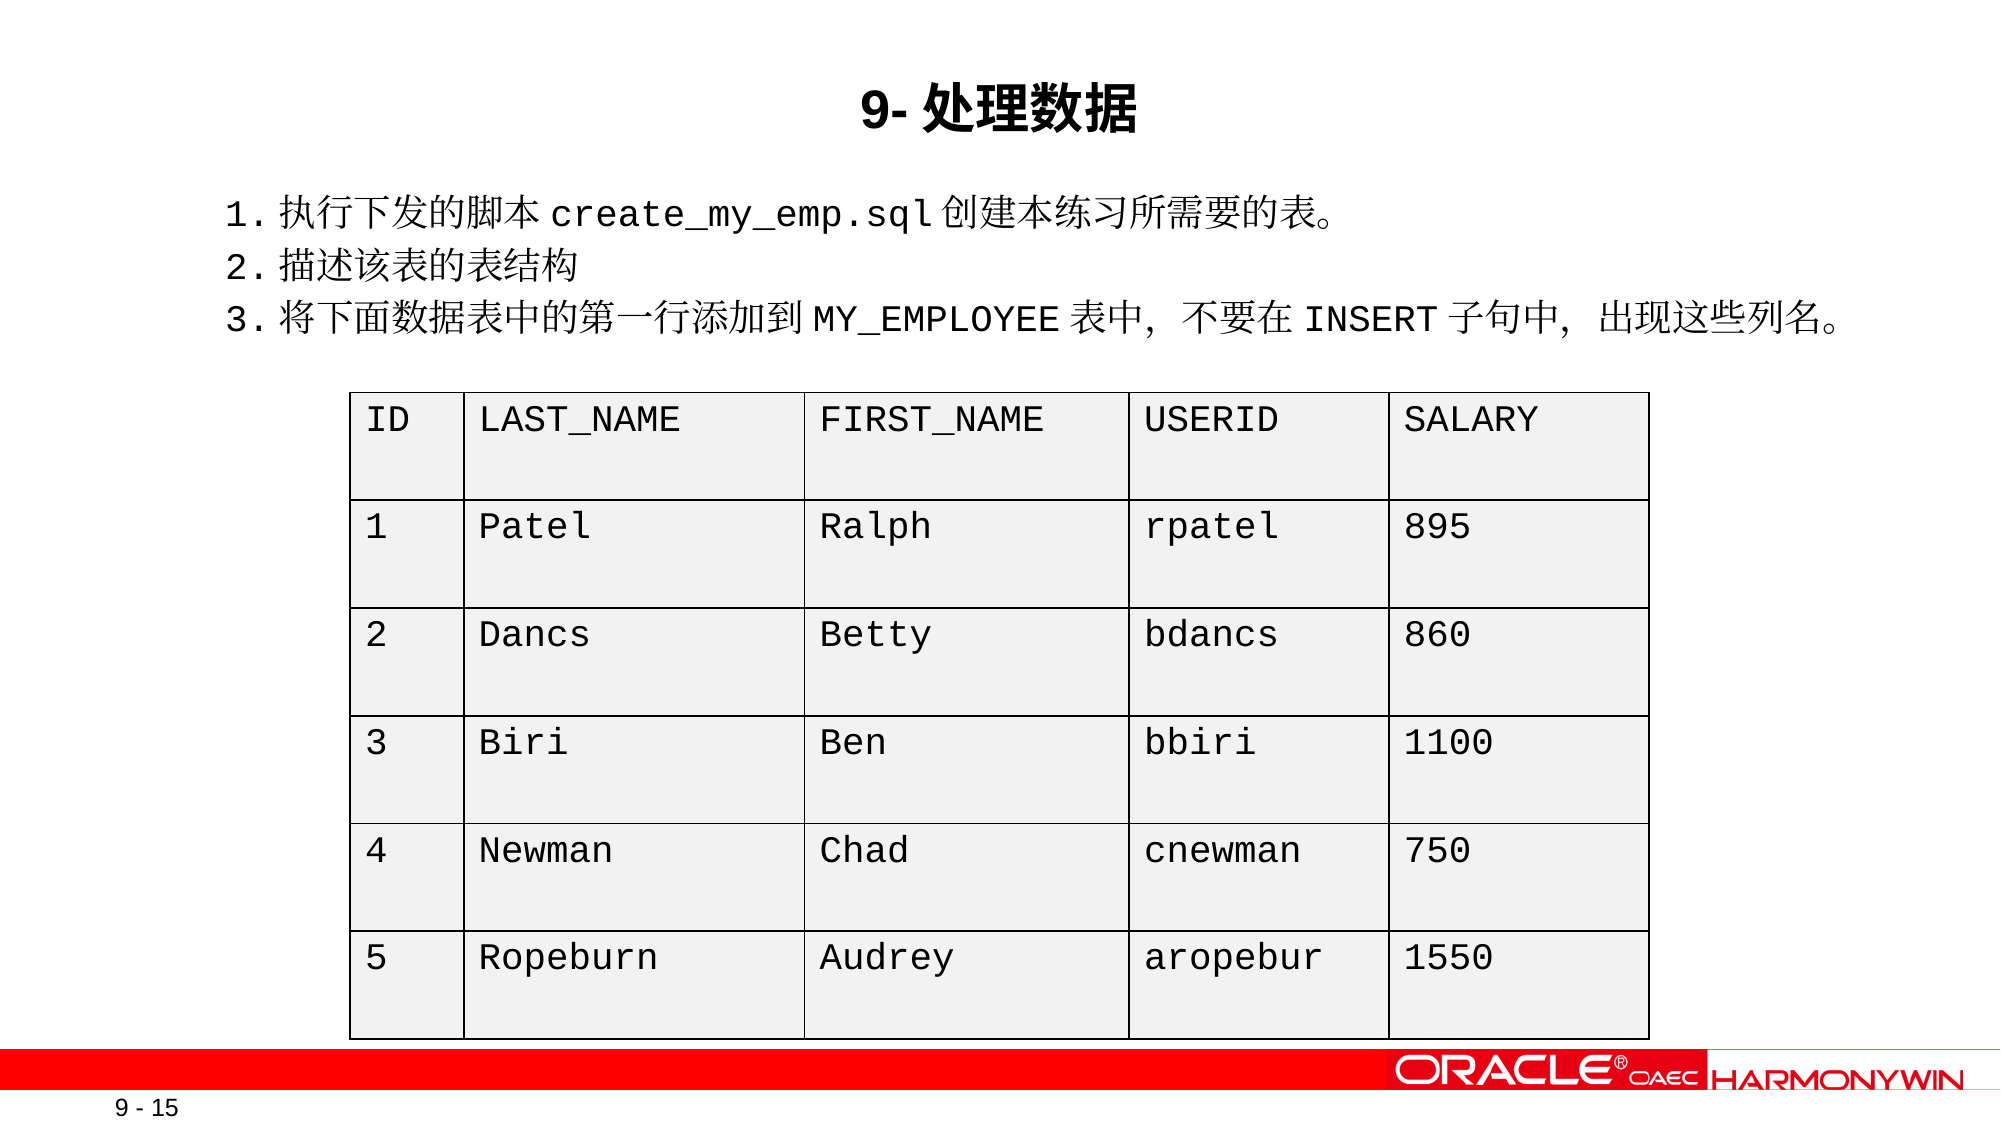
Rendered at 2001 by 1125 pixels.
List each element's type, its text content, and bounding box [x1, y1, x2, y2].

table_cell Ralph [805, 501, 1128, 607]
table_cell cnewman [1130, 824, 1388, 930]
picture [0, 1049, 1963, 1090]
table_header USERID [1130, 393, 1388, 499]
table_cell Chad [805, 824, 1128, 930]
table_header SALARY [1390, 393, 1648, 499]
table_cell 1 [351, 501, 463, 607]
table_cell 5 [351, 932, 463, 1038]
table_cell 4 [351, 824, 463, 930]
table_cell 860 [1390, 609, 1648, 715]
table_cell 750 [1390, 824, 1648, 930]
table_cell Audrey [805, 932, 1128, 1038]
table_header ID [351, 393, 463, 499]
list 1.执行下发的脚本create_my_emp.sql创建本练习所需要的表。 2.描述该表的表结构 3.将下面数据表中的第一行添加到MY_EMPLOYEE表中，不要在INSERT子句中，出现这些列名。 [222, 187, 1890, 392]
table_cell Ropeburn [465, 932, 804, 1038]
table_header FIRST_NAME [805, 393, 1128, 499]
table_cell Biri [465, 717, 804, 823]
table_cell 895 [1390, 501, 1648, 607]
table_cell Patel [465, 501, 804, 607]
table_cell 3 [351, 717, 463, 823]
table_cell bdancs [1130, 609, 1388, 715]
table_cell rpatel [1130, 501, 1388, 607]
table_cell 1100 [1390, 717, 1648, 823]
table_cell Betty [805, 609, 1128, 715]
title 9-处理数据 [133, 72, 1866, 216]
table_cell bbiri [1130, 717, 1388, 823]
table_cell Newman [465, 824, 804, 930]
table_header LAST_NAME [465, 393, 804, 499]
table_cell 2 [351, 609, 463, 715]
table_cell aropebur [1130, 932, 1388, 1038]
table_cell 1550 [1390, 932, 1648, 1038]
table_cell Ben [805, 717, 1128, 823]
table_cell Dancs [465, 609, 804, 715]
